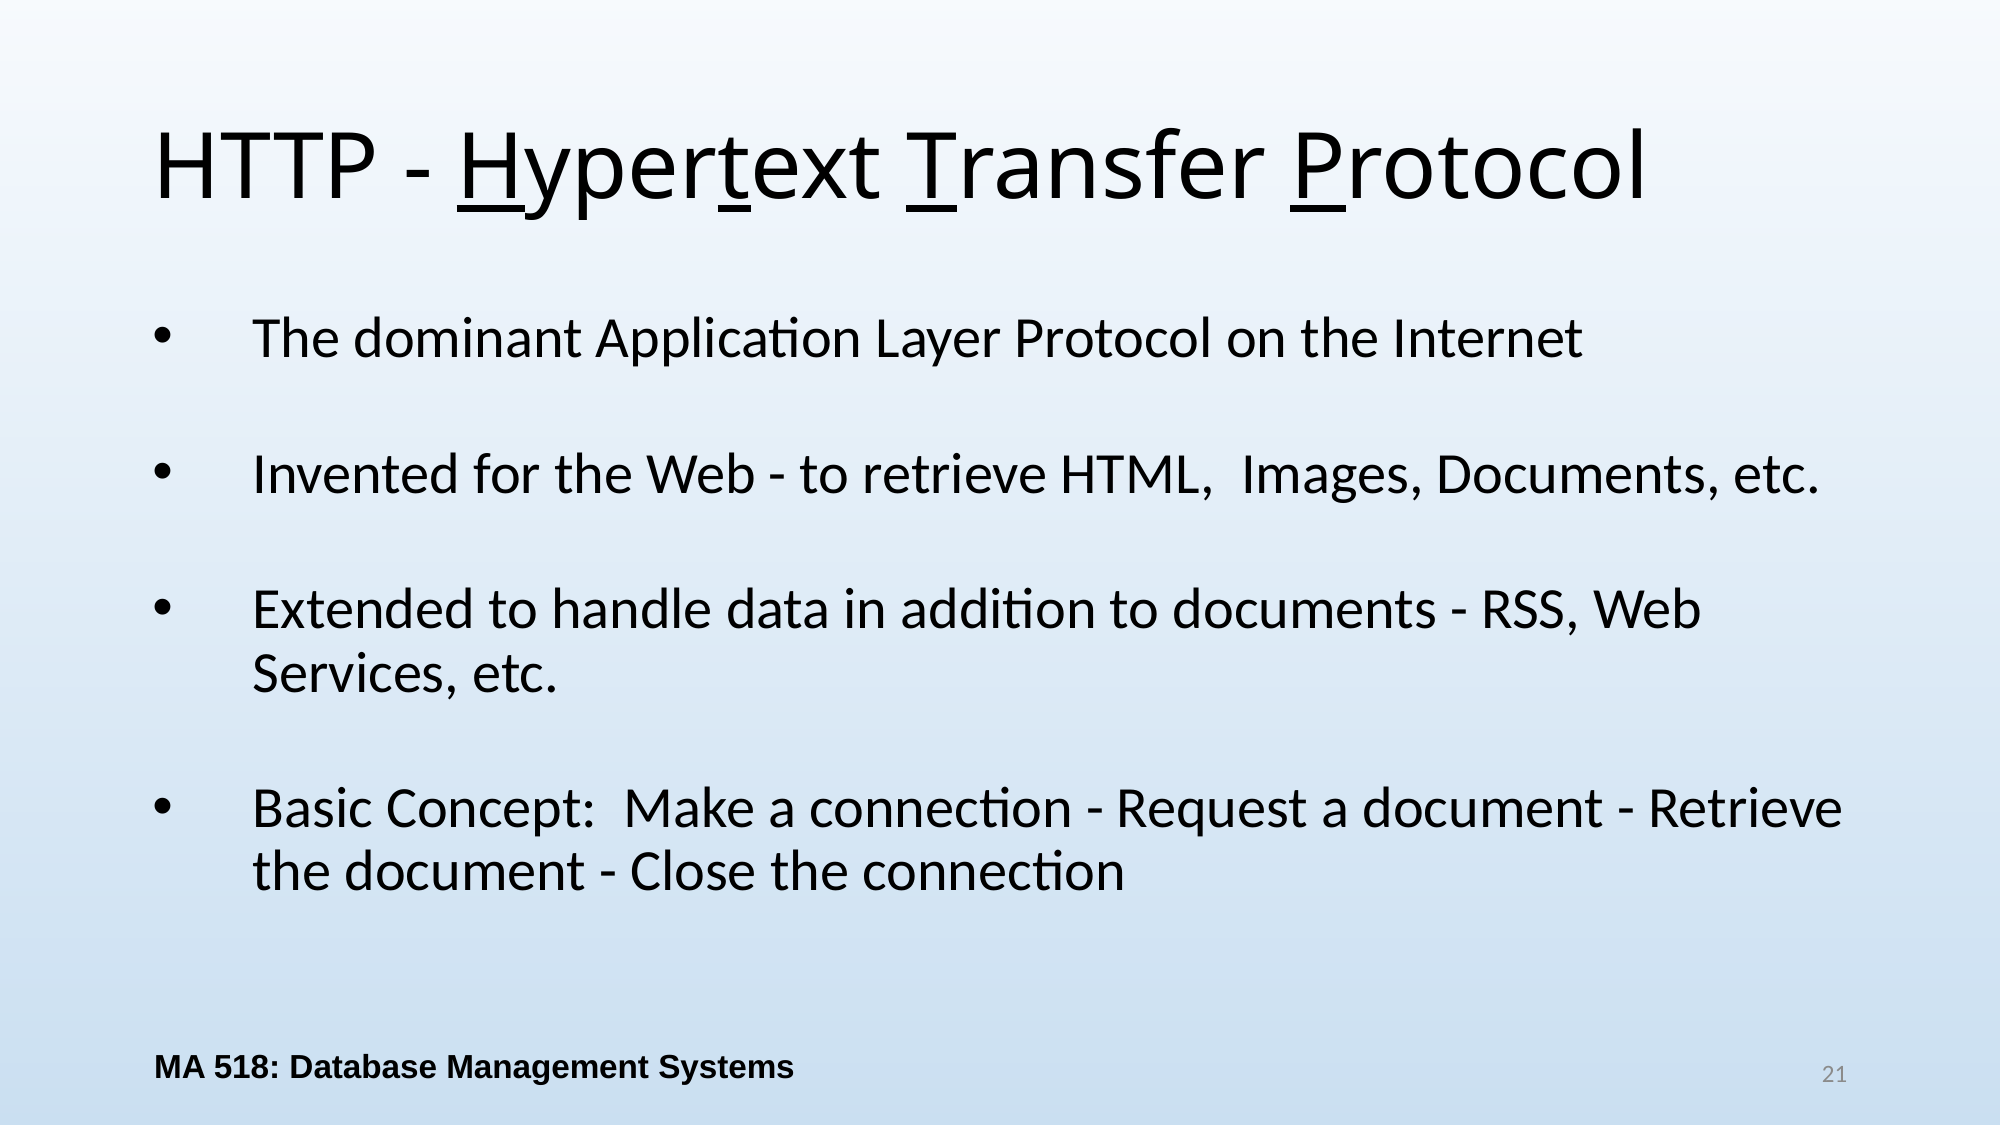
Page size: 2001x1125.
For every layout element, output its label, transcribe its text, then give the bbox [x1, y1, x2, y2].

footer MA 518: Database Management Systems [137, 1035, 813, 1096]
title HTTP - Hypertext Transfer Protocol [137, 59, 1863, 278]
list The dominant Application Layer Protocol on the Internet Invented for the Web - to retrieve HTML, Images, Documents, etc. Extended to handle data in addition to documents - RSS, Web Services, etc. Basic Concept: Make a connection - Request a document - Retrieve the document - Close the connection [137, 299, 1863, 1014]
slide_number 21 [1412, 1042, 1863, 1103]
